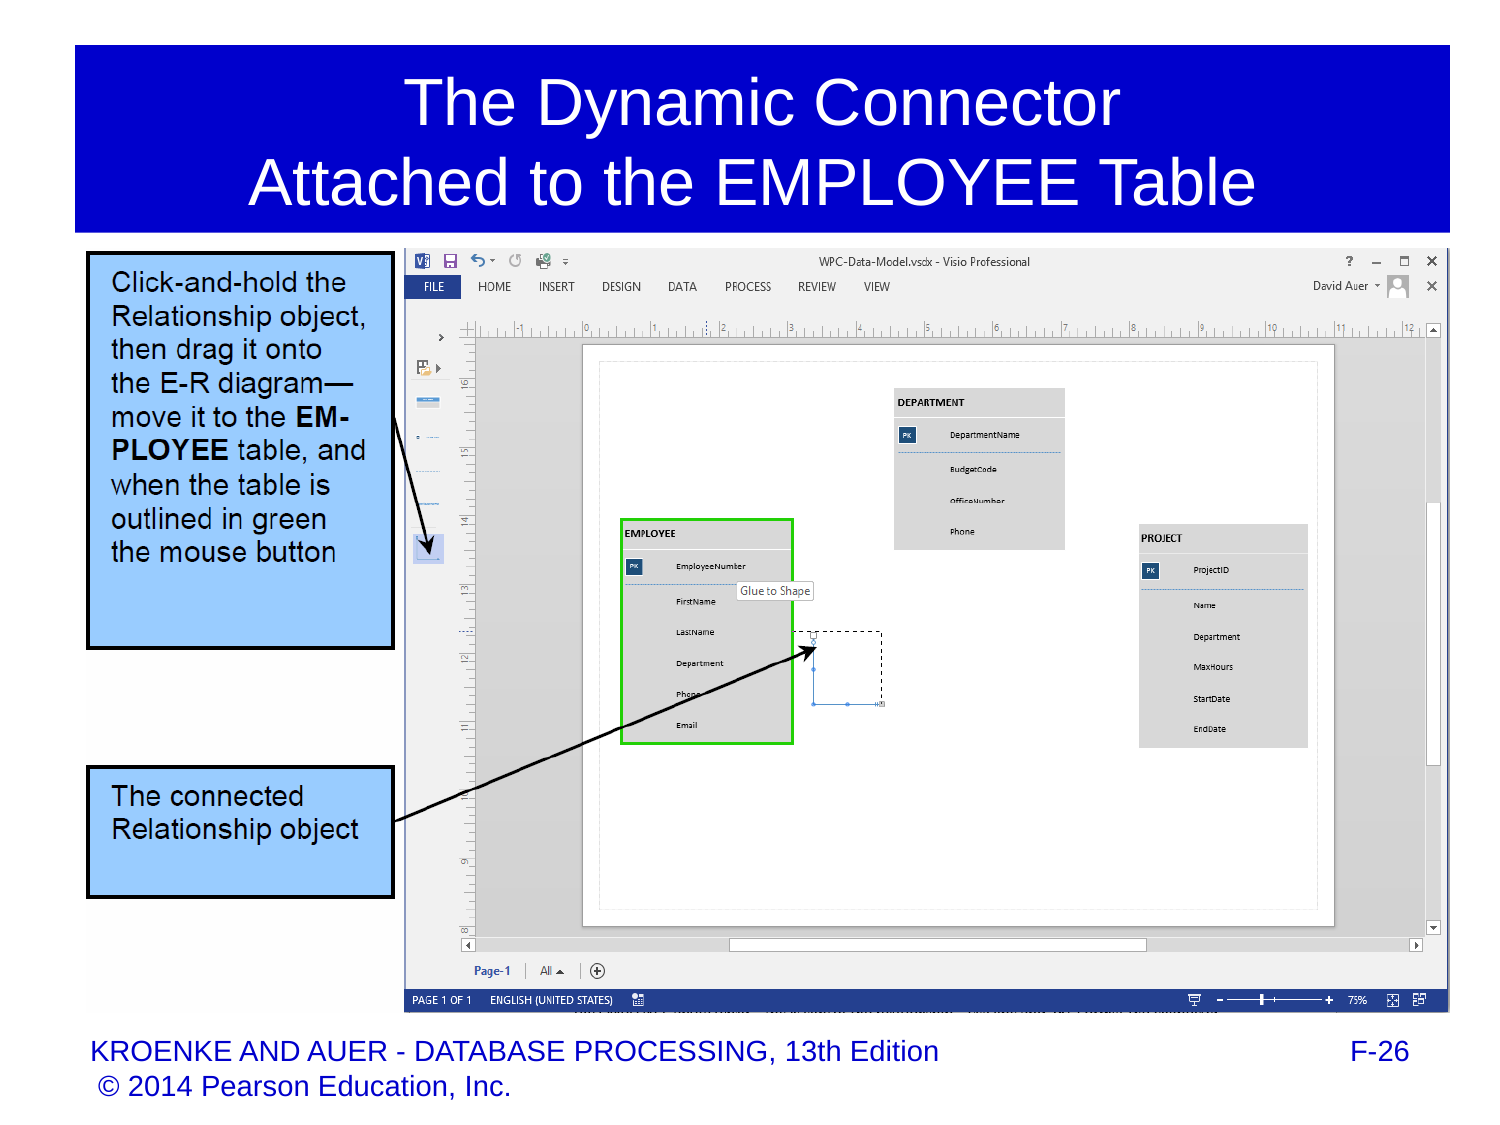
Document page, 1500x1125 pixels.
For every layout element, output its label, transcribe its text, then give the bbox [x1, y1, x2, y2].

footer KROENKE AND AUER - DATABASE PROCESSING, 13th Edition © 2014 Pearson Education, Inc. [74, 1024, 963, 1104]
slide_number F-26 [1074, 1024, 1426, 1103]
title The Dynamic Connector Attached to the EMPLOYEE Table [75, 45, 1450, 233]
picture [85, 248, 1451, 1013]
